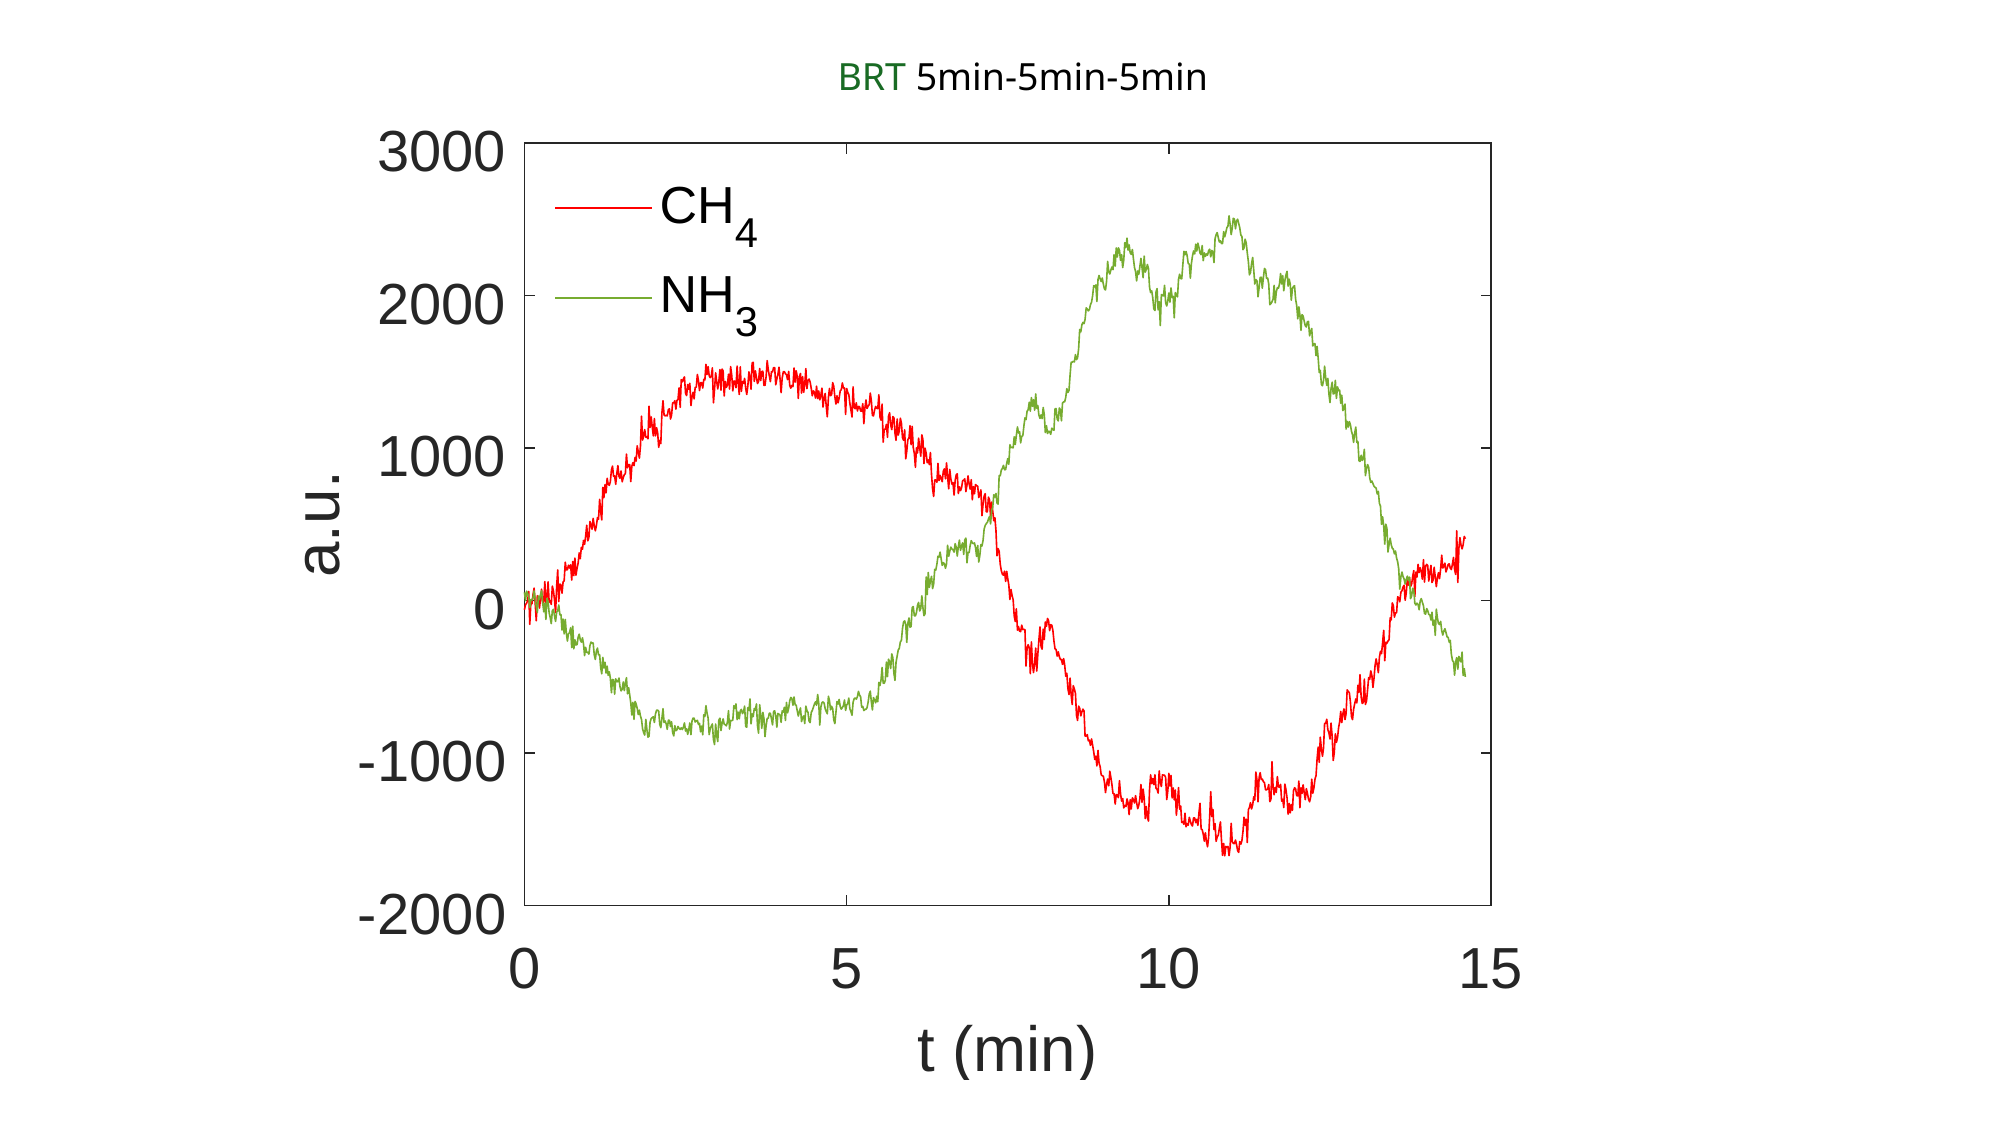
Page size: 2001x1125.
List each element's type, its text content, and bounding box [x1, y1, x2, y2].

text_box BRT 5min-5min-5min [822, 45, 1251, 67]
picture [267, 67, 1618, 1080]
